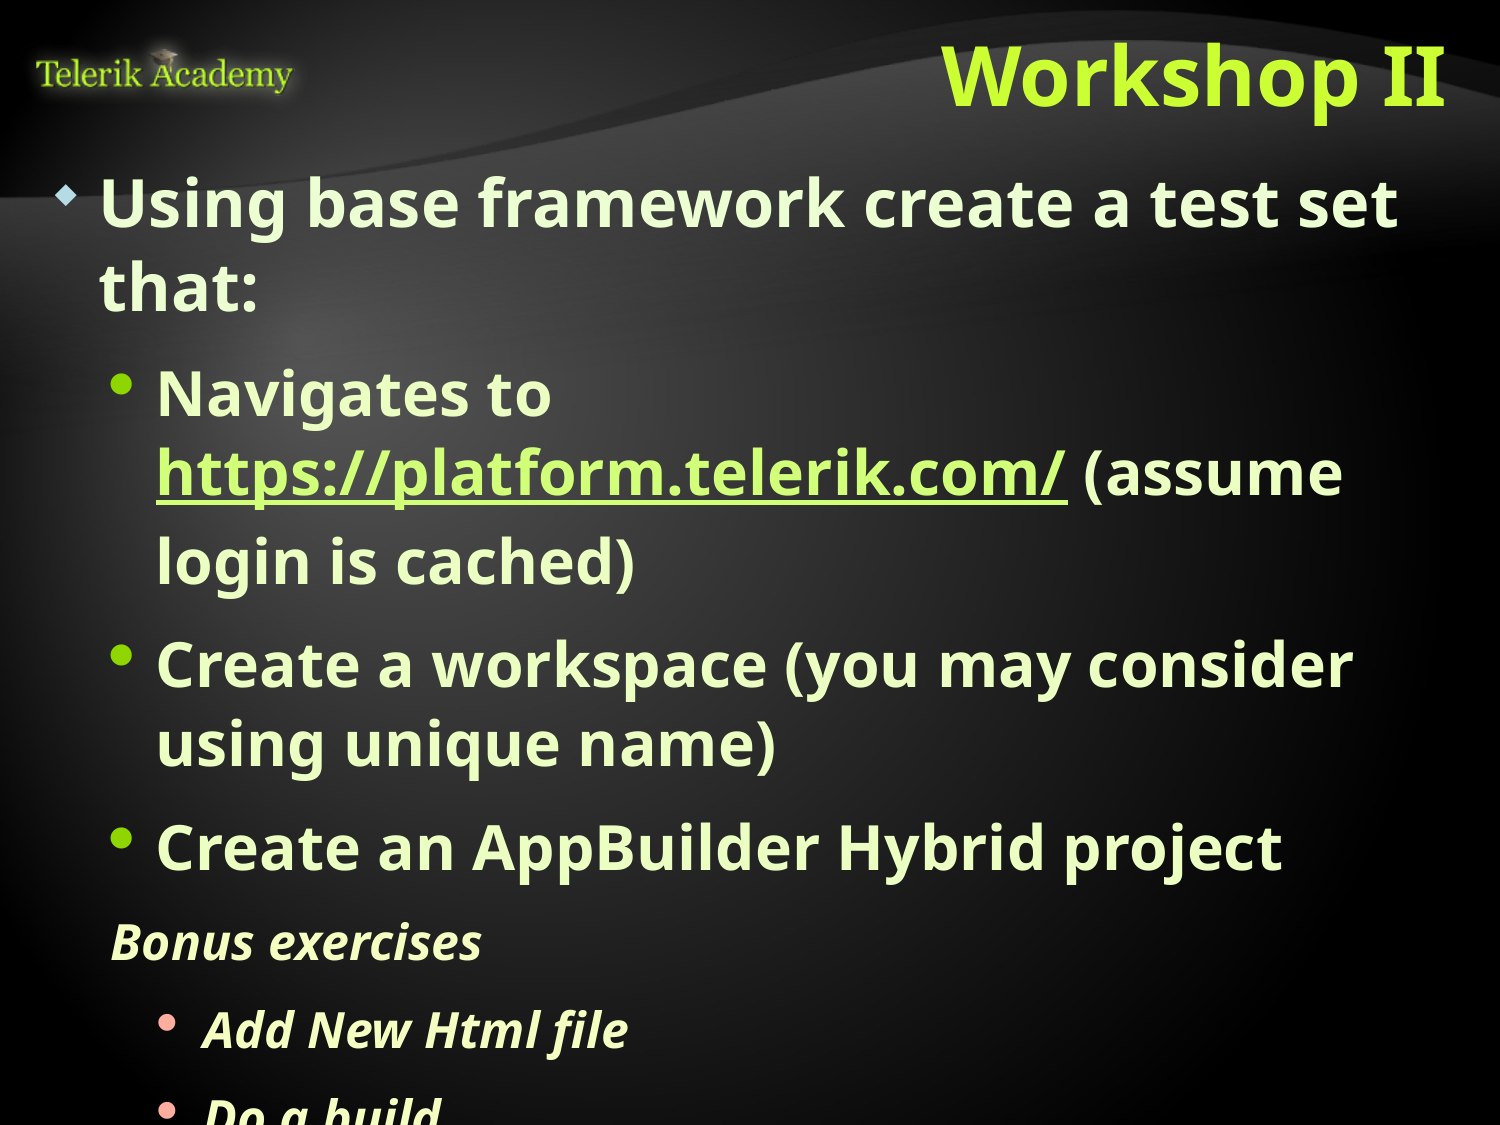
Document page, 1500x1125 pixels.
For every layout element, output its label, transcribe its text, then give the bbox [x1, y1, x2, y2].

list Using base framework create a test set that: Navigates to https://platform.telerik.com/ (assume login is cached) Create a workspace (you may consider using unique name) Create an AppBuilder Hybrid project Bonus exercises Add New Html file Do a build [37, 149, 1463, 1100]
picture [0, 0, 1500, 1125]
title Workshop II [300, 12, 1463, 149]
